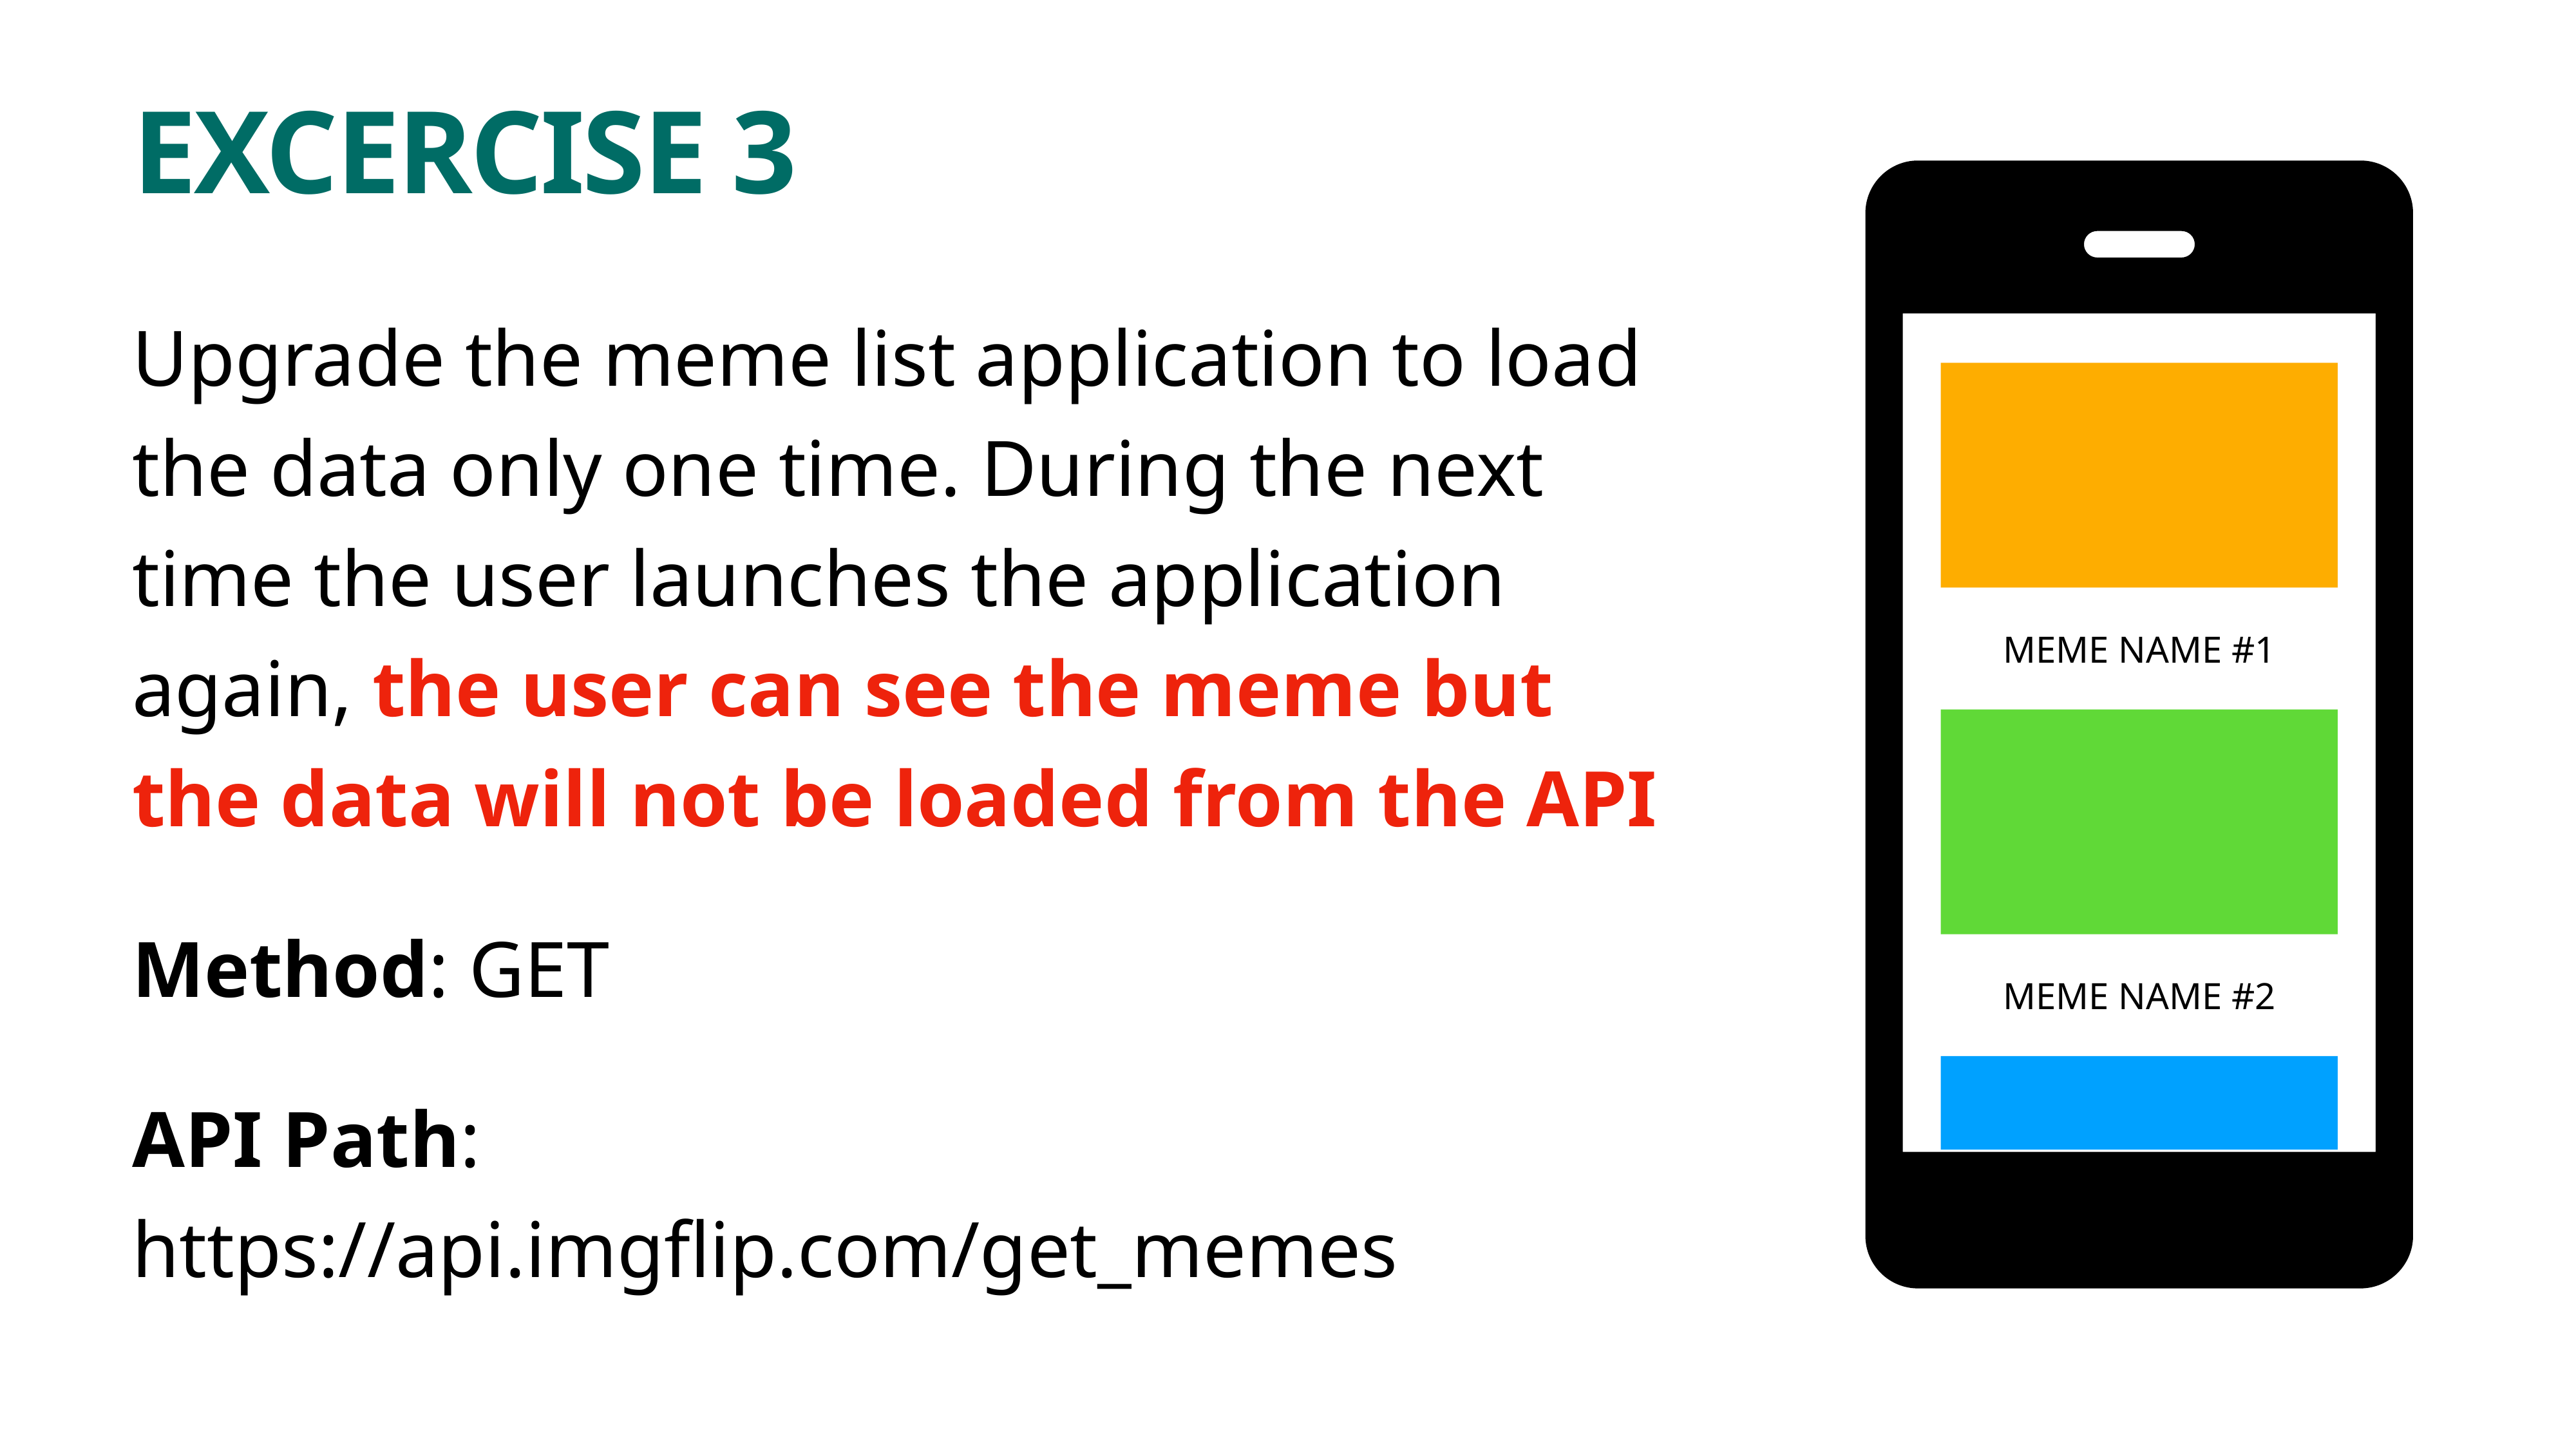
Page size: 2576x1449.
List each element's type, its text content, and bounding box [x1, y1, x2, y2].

text_box [1865, 160, 2413, 1289]
text_box MEME NAME #2 [1997, 968, 2281, 1023]
title EXCERCISE 3 [127, 100, 1701, 252]
text_box [1940, 1056, 2338, 1150]
text_box [1940, 709, 2338, 934]
text_box [1940, 363, 2338, 588]
text_box Upgrade the meme list application to load the data only one time. During the next time the user launches the application again, the user can see the meme but the data will not be loaded from the API Method: GET API Path: https://api.imgflip.com/get_memes [127, 285, 1701, 1298]
text_box MEME NAME #1 [1997, 621, 2281, 676]
